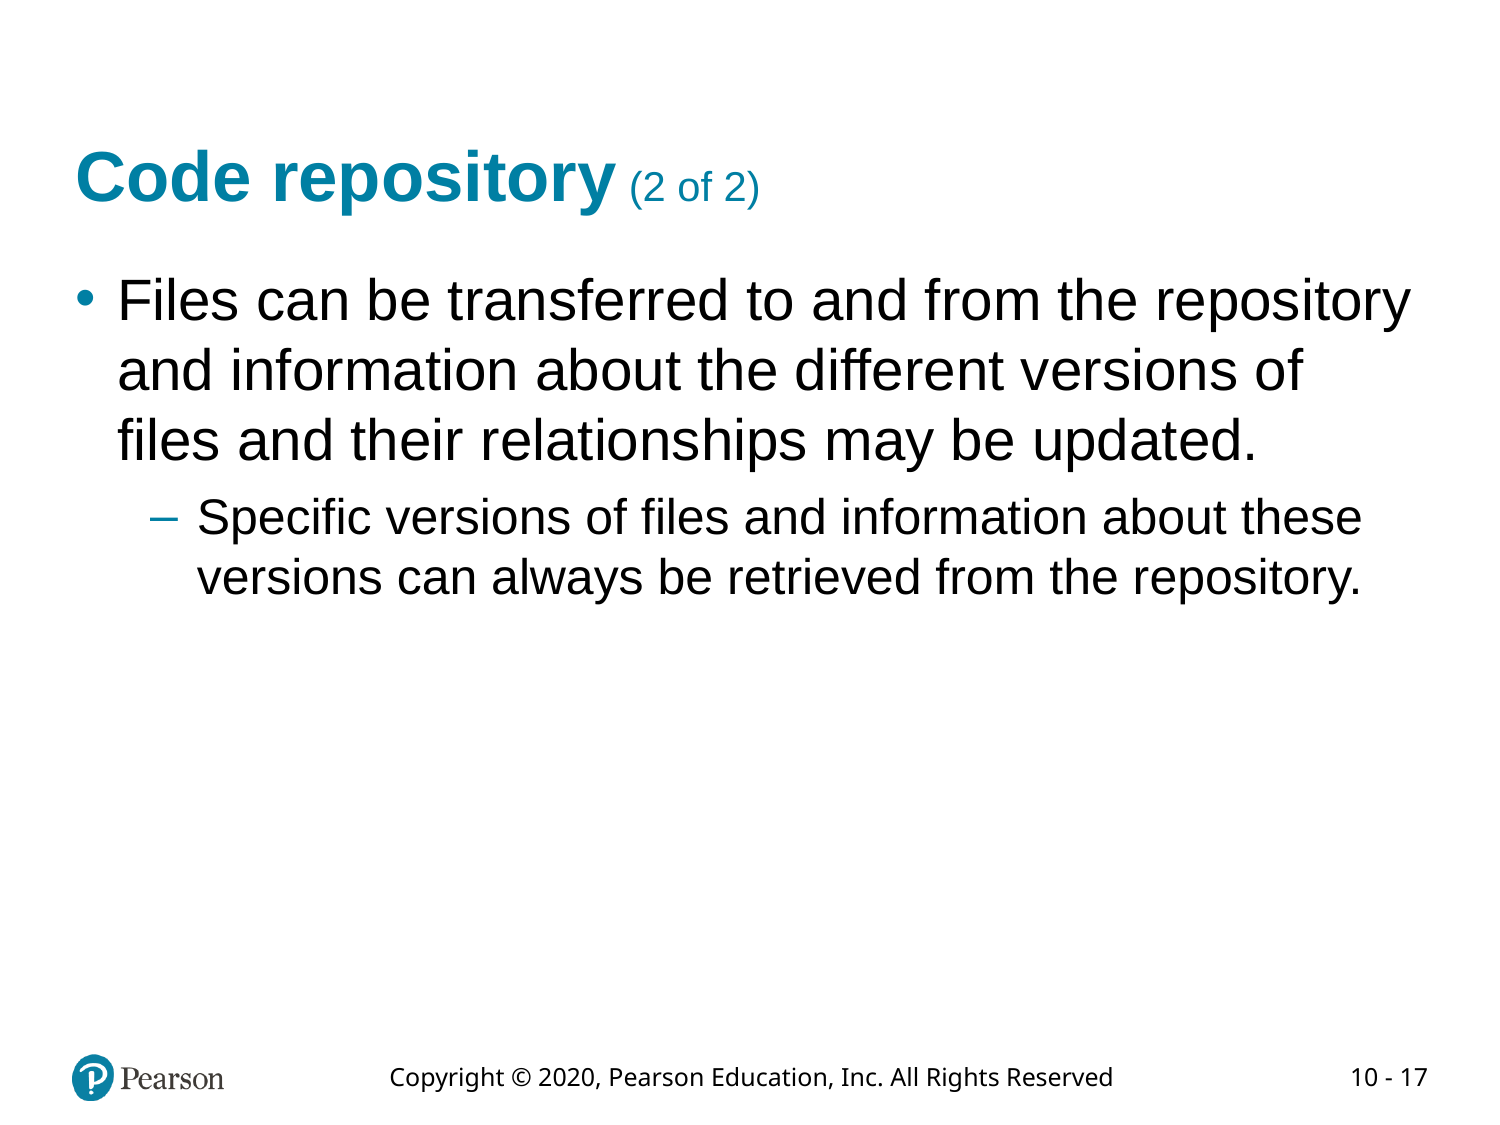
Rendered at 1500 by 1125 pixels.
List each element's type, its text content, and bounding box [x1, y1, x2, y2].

picture [72, 1087, 83, 1101]
picture [99, 1054, 224, 1101]
title Code repository (2 of 2) [75, 35, 1425, 216]
list Files can be transferred to and from the repository and information about the different versions of files and their relationships may be updated. Specific versions of files and information about these versions can always be retrieved from the repository. [75, 262, 1425, 1050]
picture [72, 1054, 89, 1072]
picture [81, 1064, 107, 1089]
